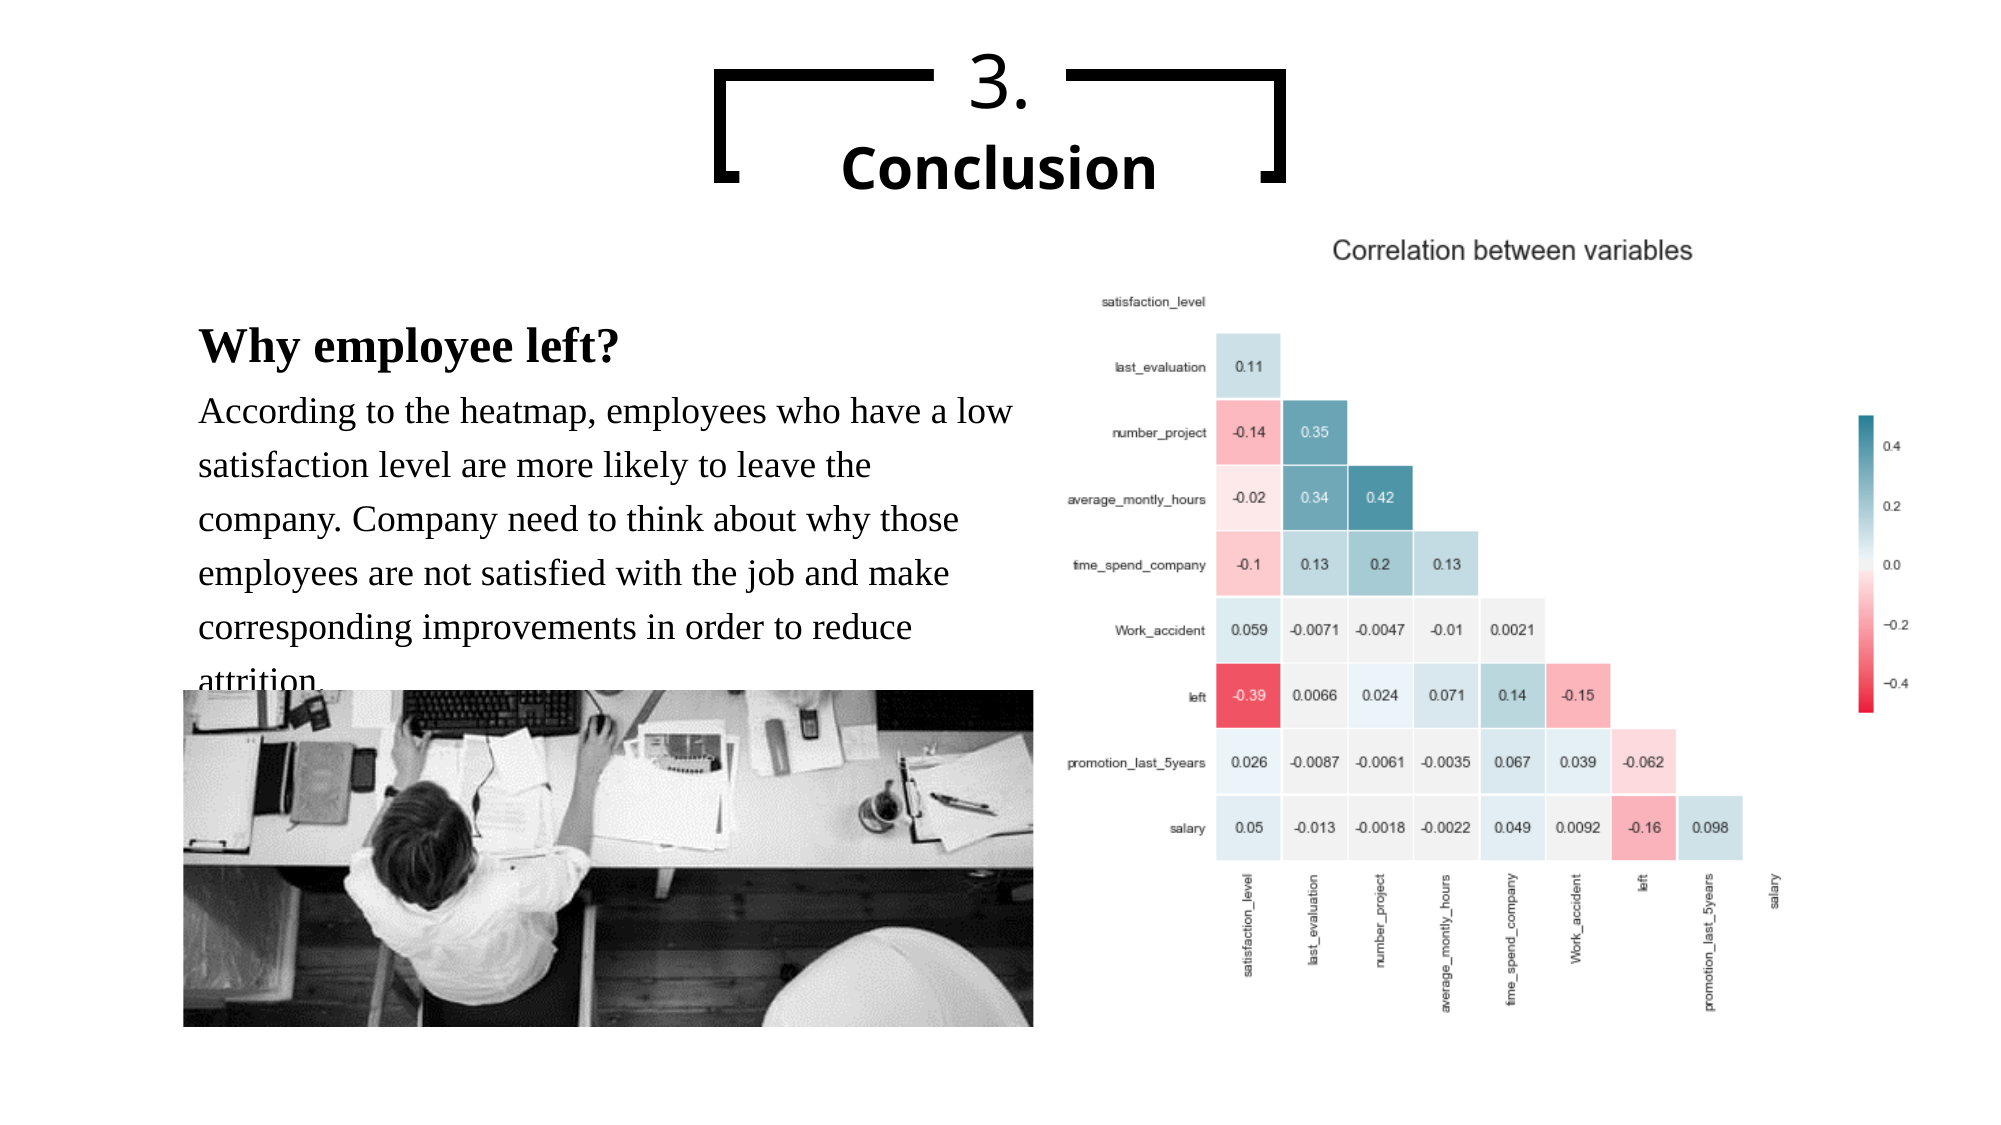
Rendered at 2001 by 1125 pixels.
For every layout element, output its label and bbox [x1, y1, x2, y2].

picture [183, 690, 1034, 1027]
picture [1046, 226, 1957, 1039]
text_box [719, 26, 1280, 210]
text_box [183, 293, 1034, 658]
